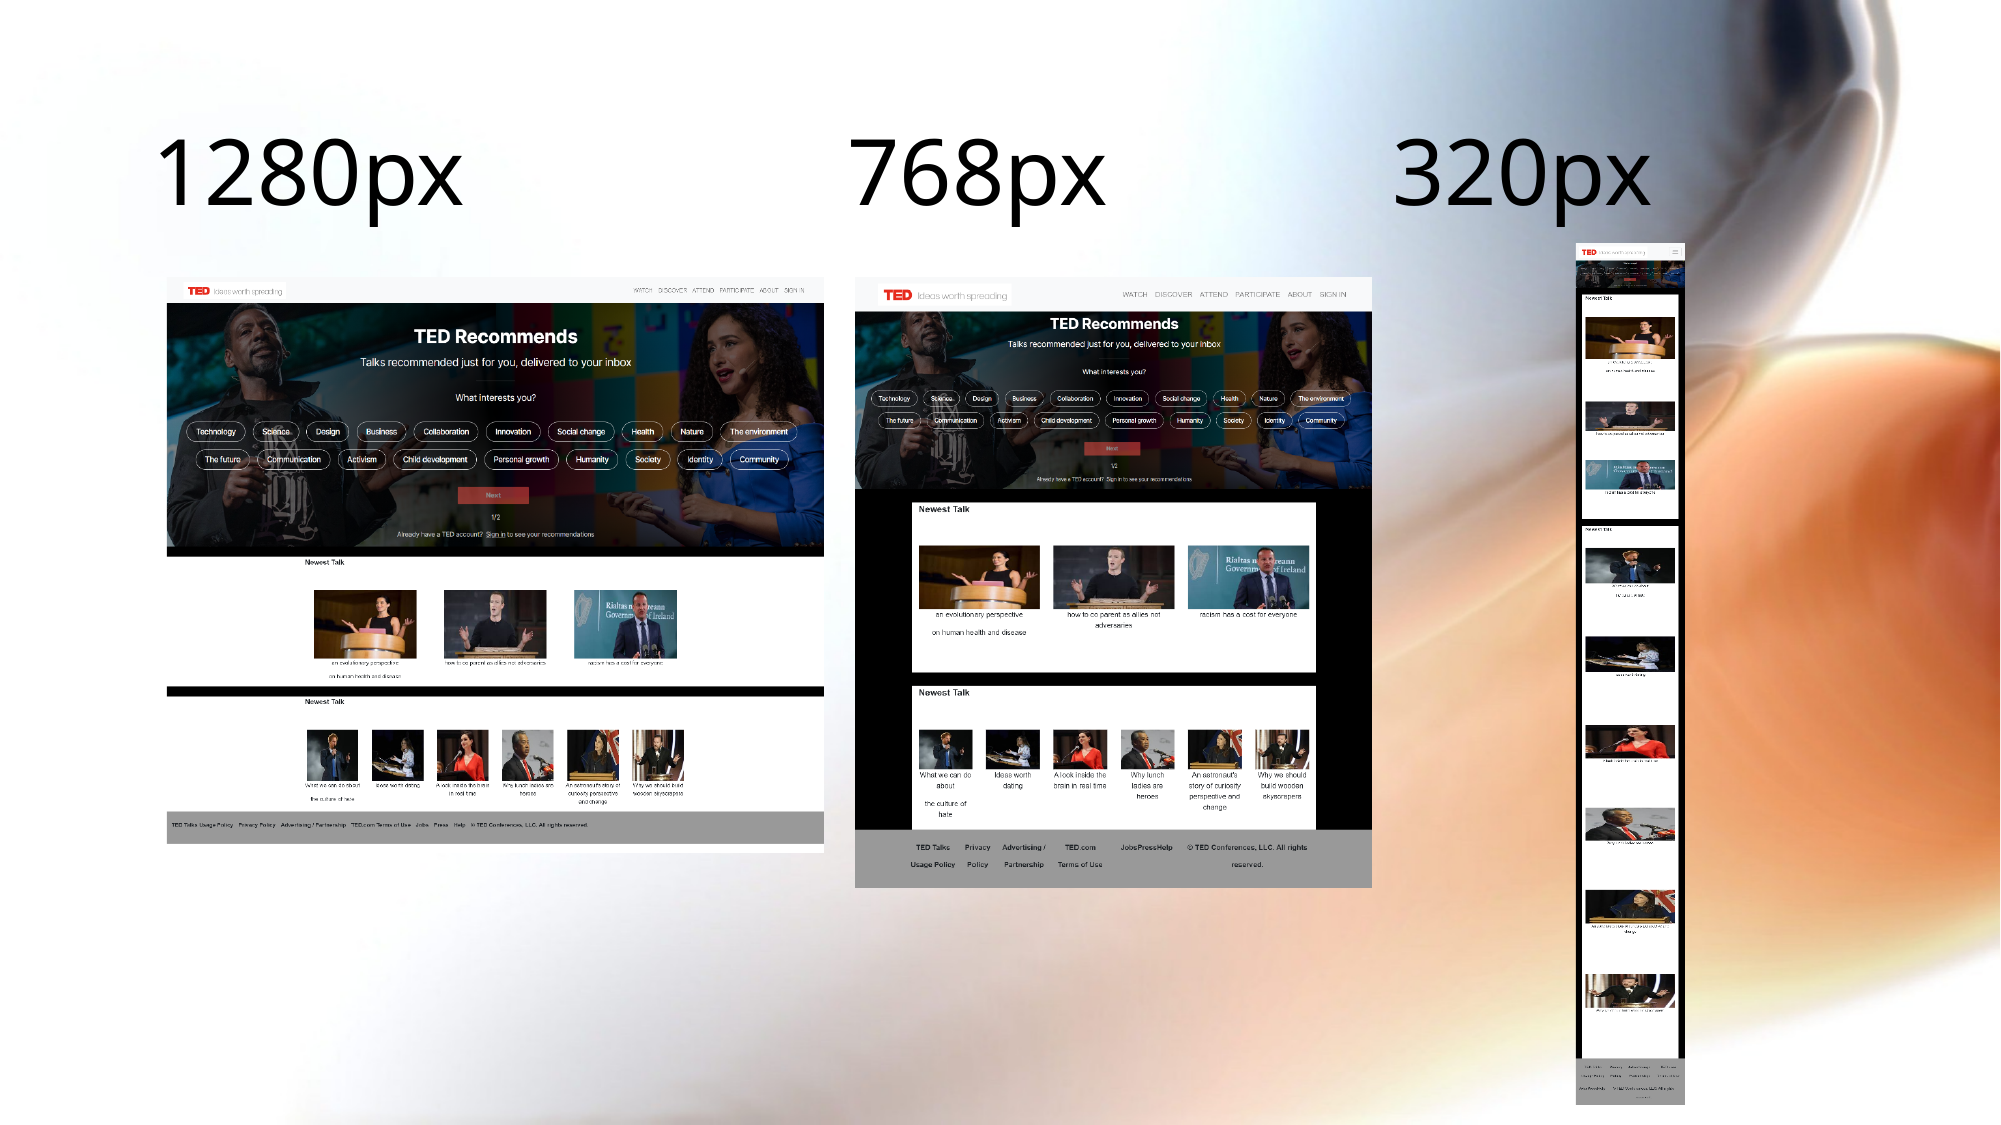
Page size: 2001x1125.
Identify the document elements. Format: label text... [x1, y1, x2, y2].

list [166, 277, 826, 853]
title 1280px 768px 320px [137, 59, 1863, 278]
picture [0, 0, 2001, 1125]
